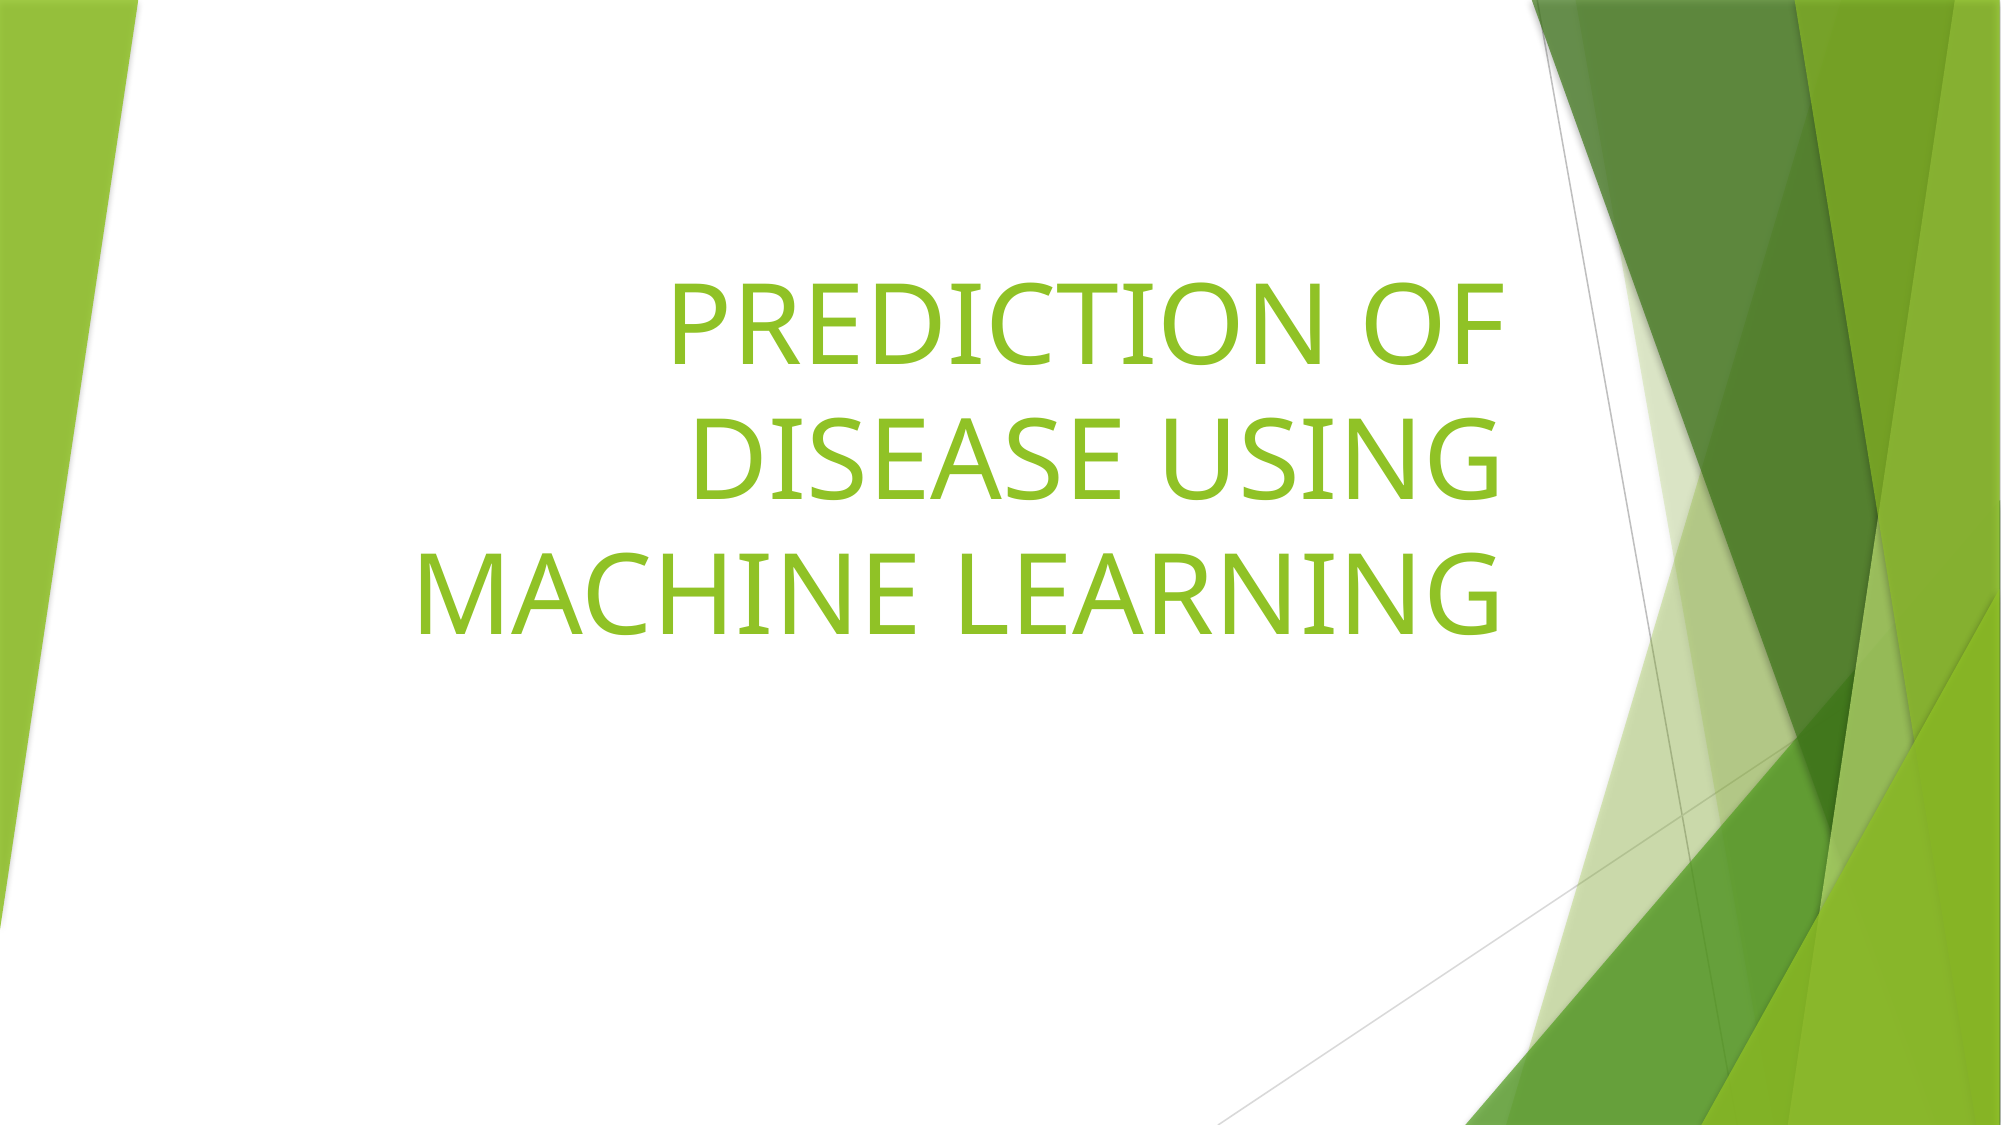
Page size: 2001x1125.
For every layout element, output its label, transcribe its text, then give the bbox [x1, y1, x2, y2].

title PREDICTION OF DISEASE USING MACHINE LEARNING [247, 394, 1522, 665]
